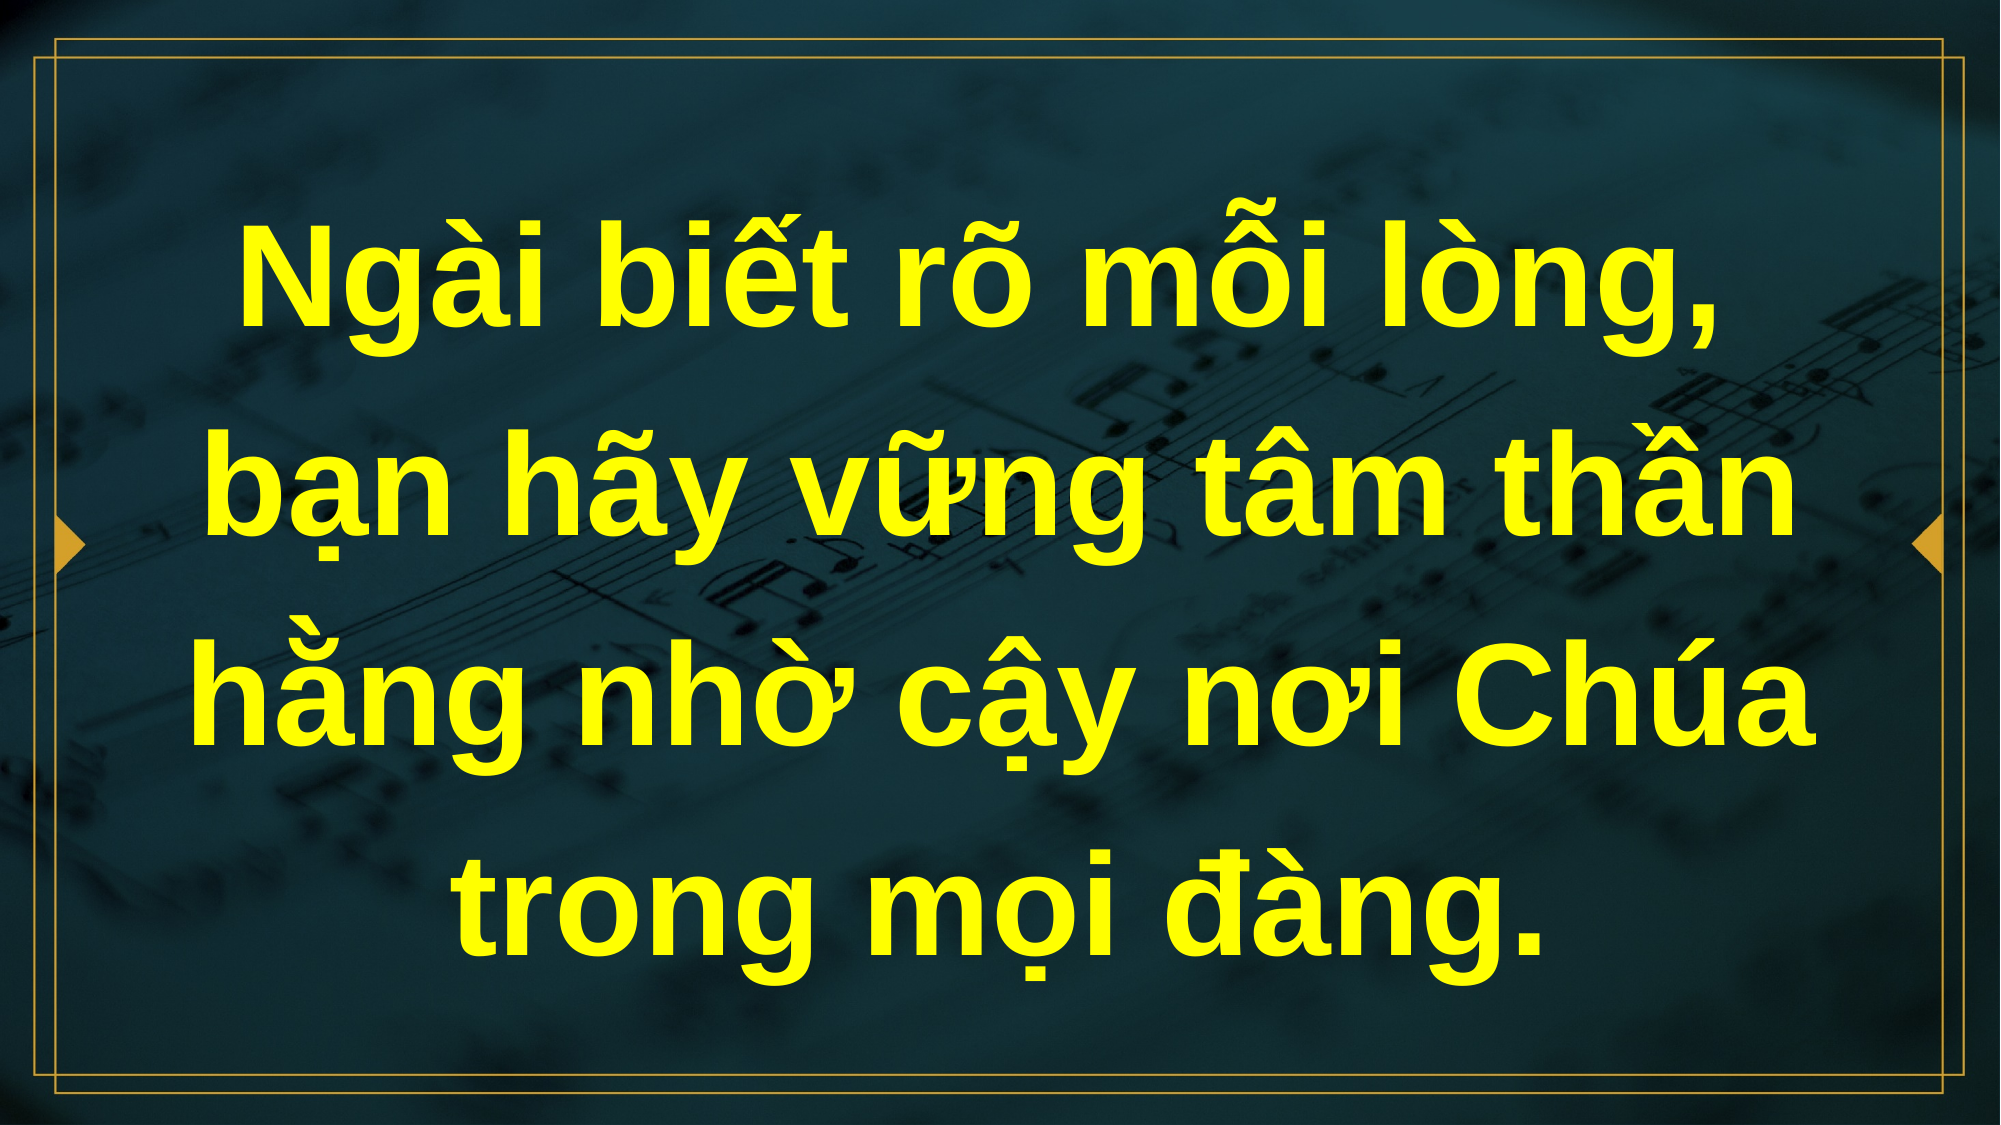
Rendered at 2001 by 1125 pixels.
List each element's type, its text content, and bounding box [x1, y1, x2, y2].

picture [0, 0, 2000, 1125]
title Ngài biết rõ mỗi lòng, bạn hãy vững tâm thần hằng nhờ cậy nơi Chúa trong mọi đàng. [55, 53, 1945, 1077]
